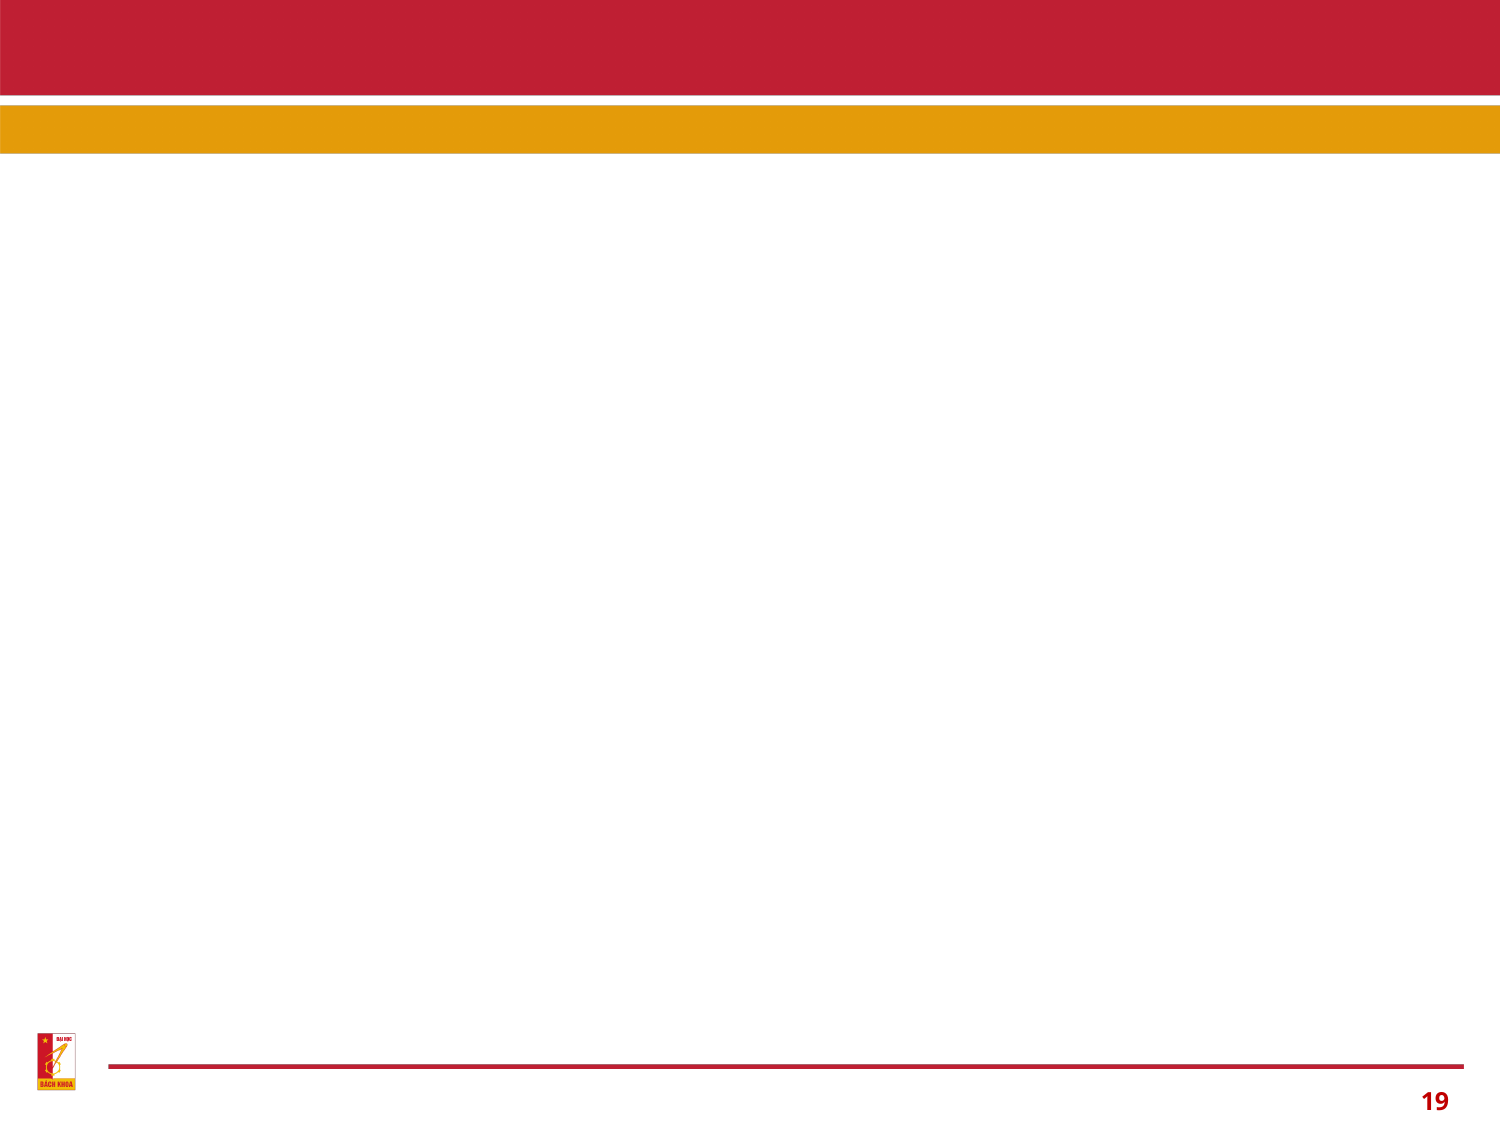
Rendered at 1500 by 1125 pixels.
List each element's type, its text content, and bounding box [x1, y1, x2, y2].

slide_number 19 [1126, 1078, 1464, 1125]
picture [0, 0, 1500, 1125]
